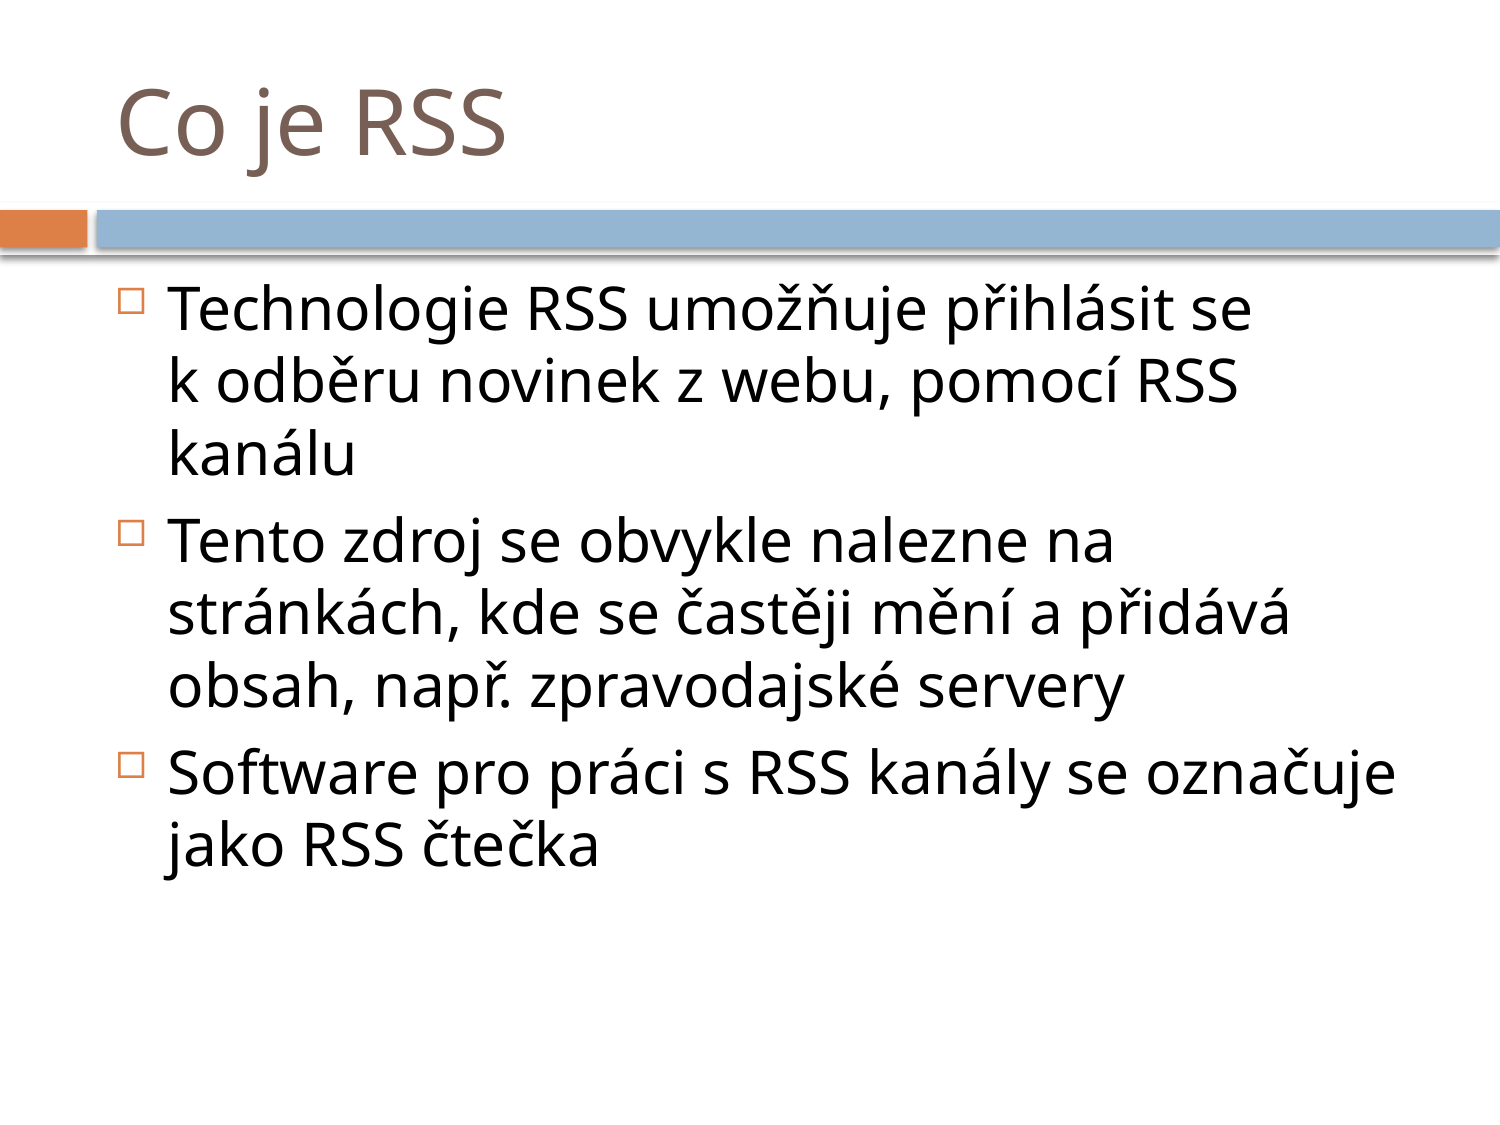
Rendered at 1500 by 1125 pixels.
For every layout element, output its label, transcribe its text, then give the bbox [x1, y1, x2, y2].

title Co je RSS [100, 37, 1438, 200]
list Technologie RSS umožňuje přihlásit se k odběru novinek z webu, pomocí RSS kanálu Tento zdroj se obvykle nalezne na stránkách, kde se častěji mění a přidává obsah, např. zpravodajské servery Software pro práci s RSS kanály se označuje jako RSS čtečka [100, 262, 1438, 1000]
